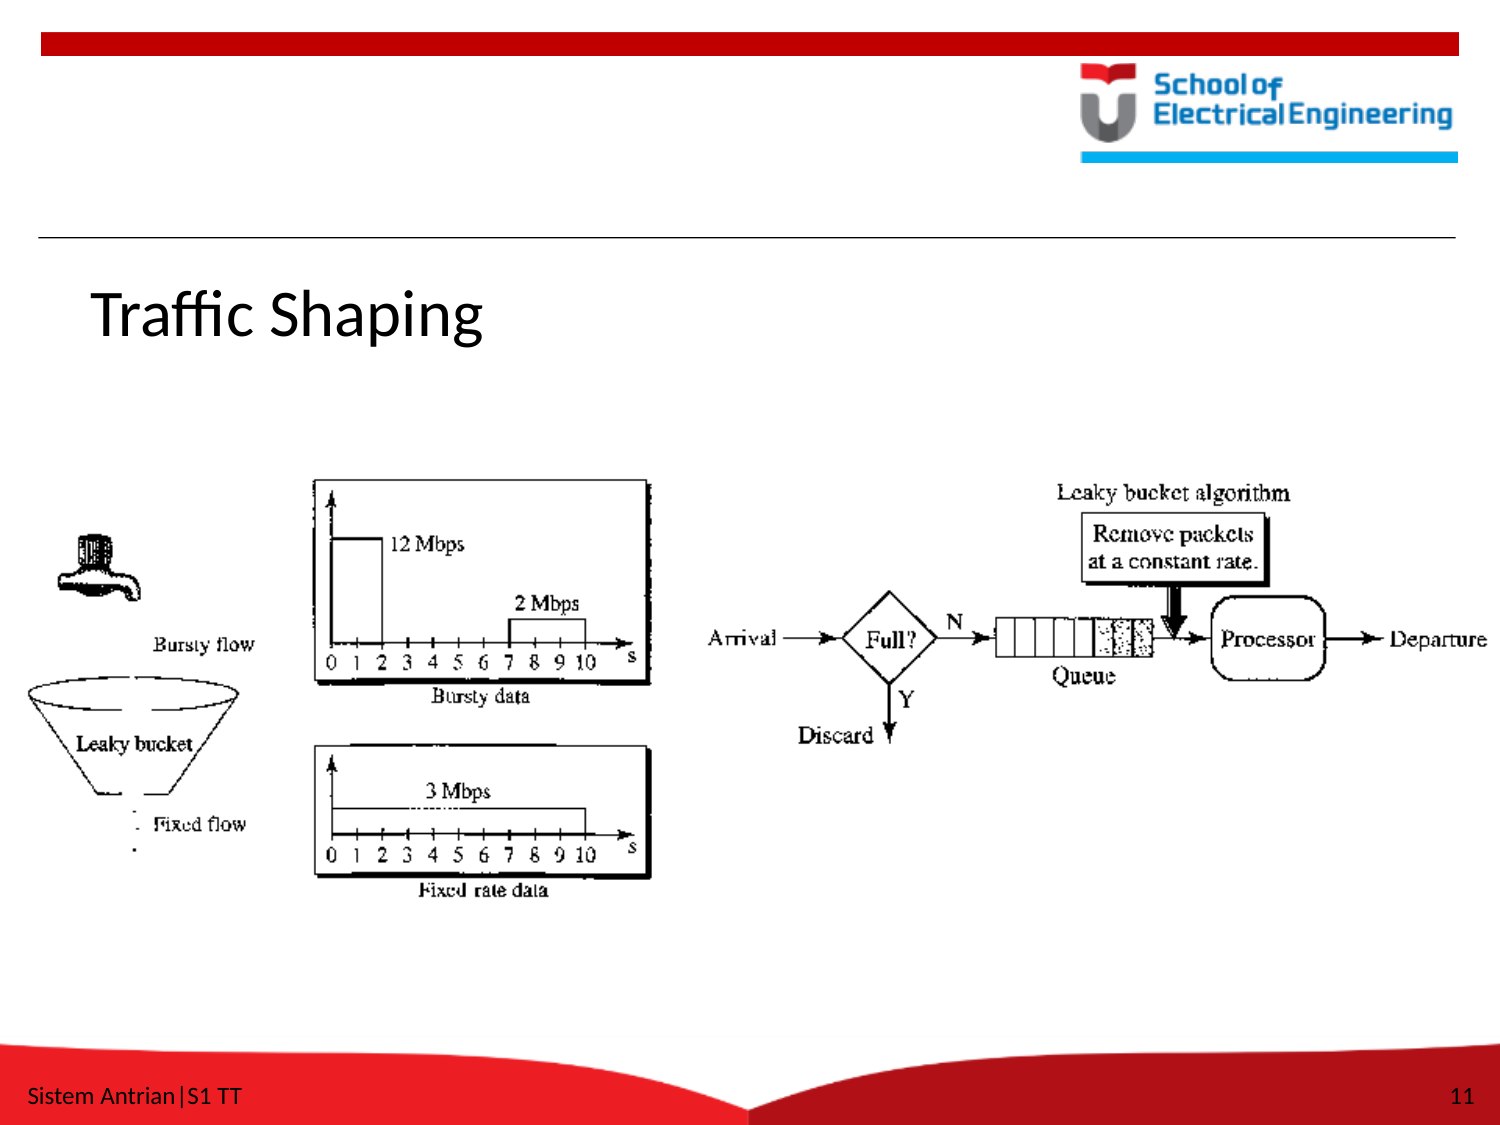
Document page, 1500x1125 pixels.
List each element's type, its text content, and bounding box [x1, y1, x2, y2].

picture [1073, 63, 1458, 163]
footer Sistem Antrian|S1 TT [12, 1065, 656, 1125]
list Traffic Shaping [75, 262, 1425, 1035]
picture [0, 1036, 1500, 1125]
picture [5, 467, 677, 906]
slide_number 11 [1139, 1065, 1490, 1125]
picture [699, 467, 1500, 756]
